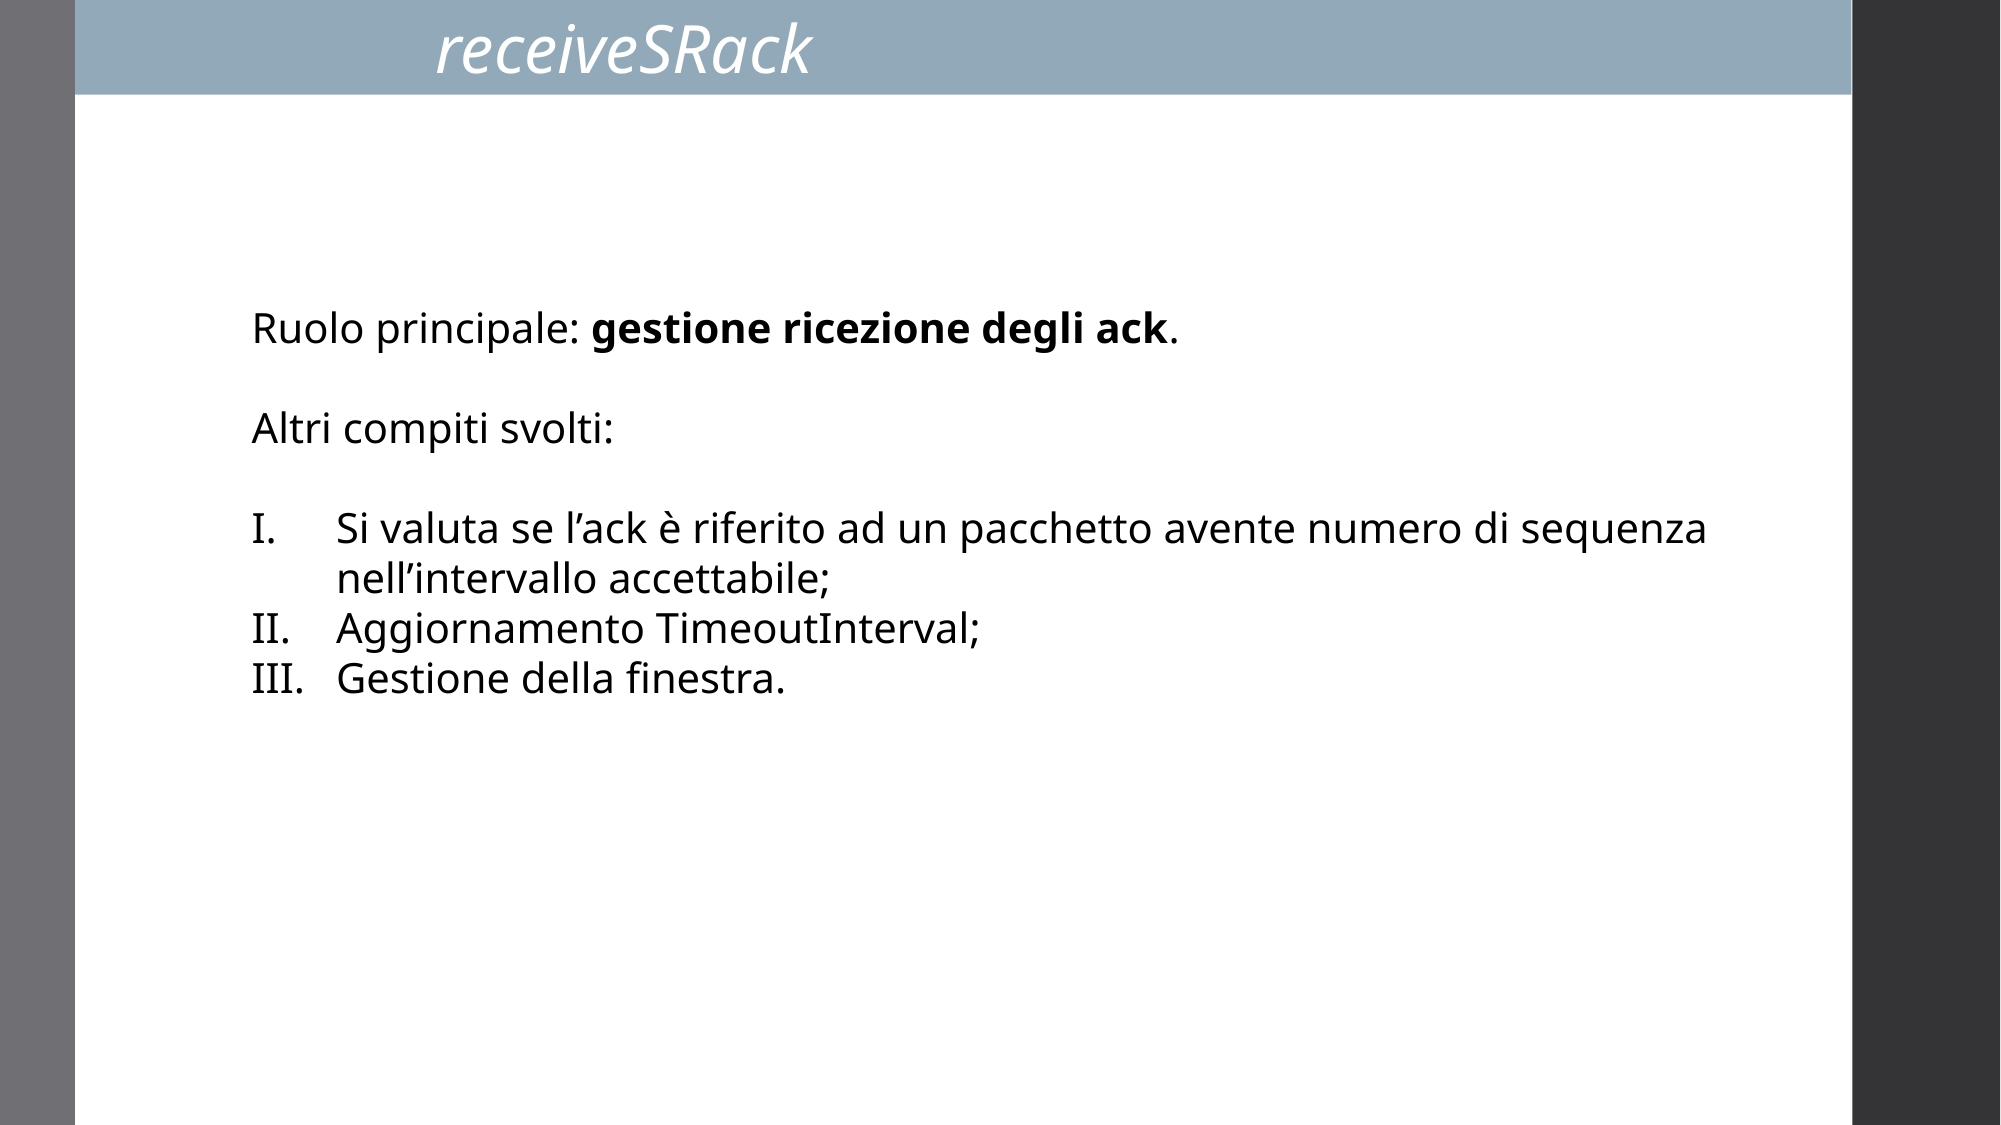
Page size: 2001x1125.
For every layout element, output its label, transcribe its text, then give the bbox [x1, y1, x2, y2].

text_box Ruolo principale: gestione ricezione degli ack. Altri compiti svolti: Si valuta se l’ack è riferito ad un pacchetto avente numero di sequenza nell’intervallo accettabile; Aggiornamento TimeoutInterval; Gestione della finestra. [236, 293, 1763, 994]
text_box receiveSRack [75, 0, 1852, 95]
text_box [0, 0, 76, 1125]
